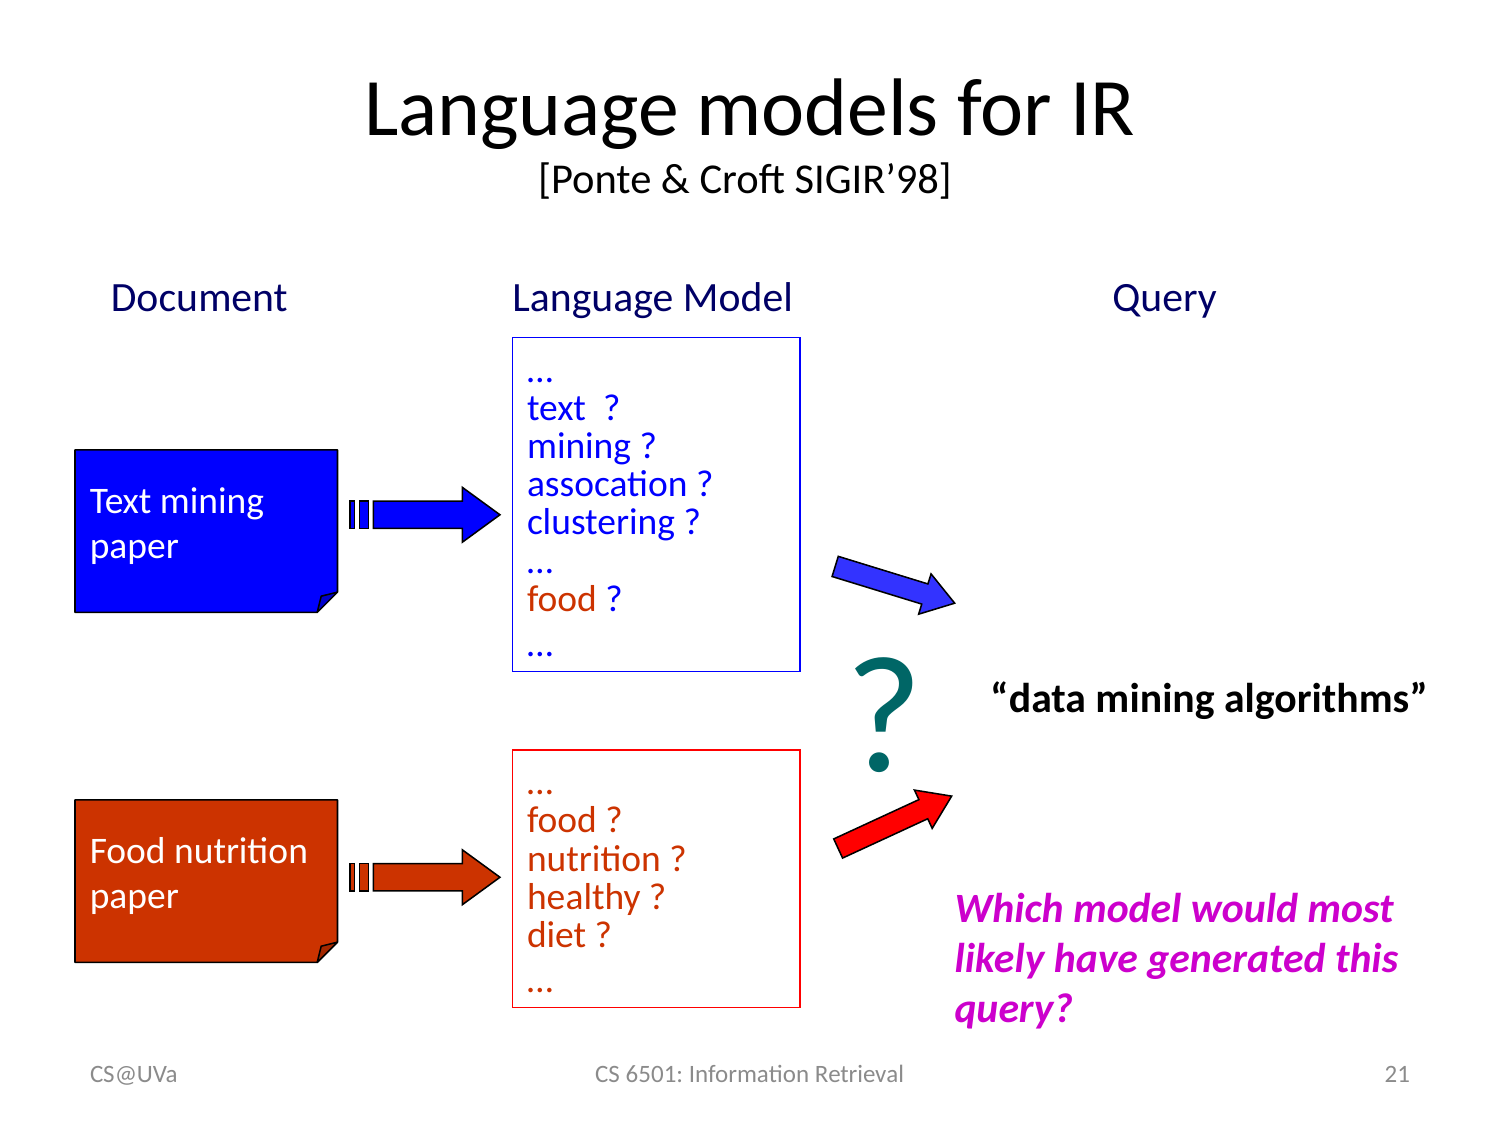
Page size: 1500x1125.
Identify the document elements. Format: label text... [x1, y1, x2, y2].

text_box Food nutrition paper [75, 799, 338, 963]
text_box Text mining paper [75, 449, 338, 613]
footer CS 6501: Information Retrieval [512, 1042, 988, 1103]
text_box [349, 262, 820, 1040]
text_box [974, 262, 1444, 730]
title Language models for IR [Ponte & Croft SIGIR’98] [75, 45, 1425, 233]
slide_number CS@UVa [75, 1042, 425, 1103]
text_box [832, 563, 1479, 1040]
text_box Document [86, 262, 303, 328]
slide_number 21 [1074, 1049, 1425, 1103]
